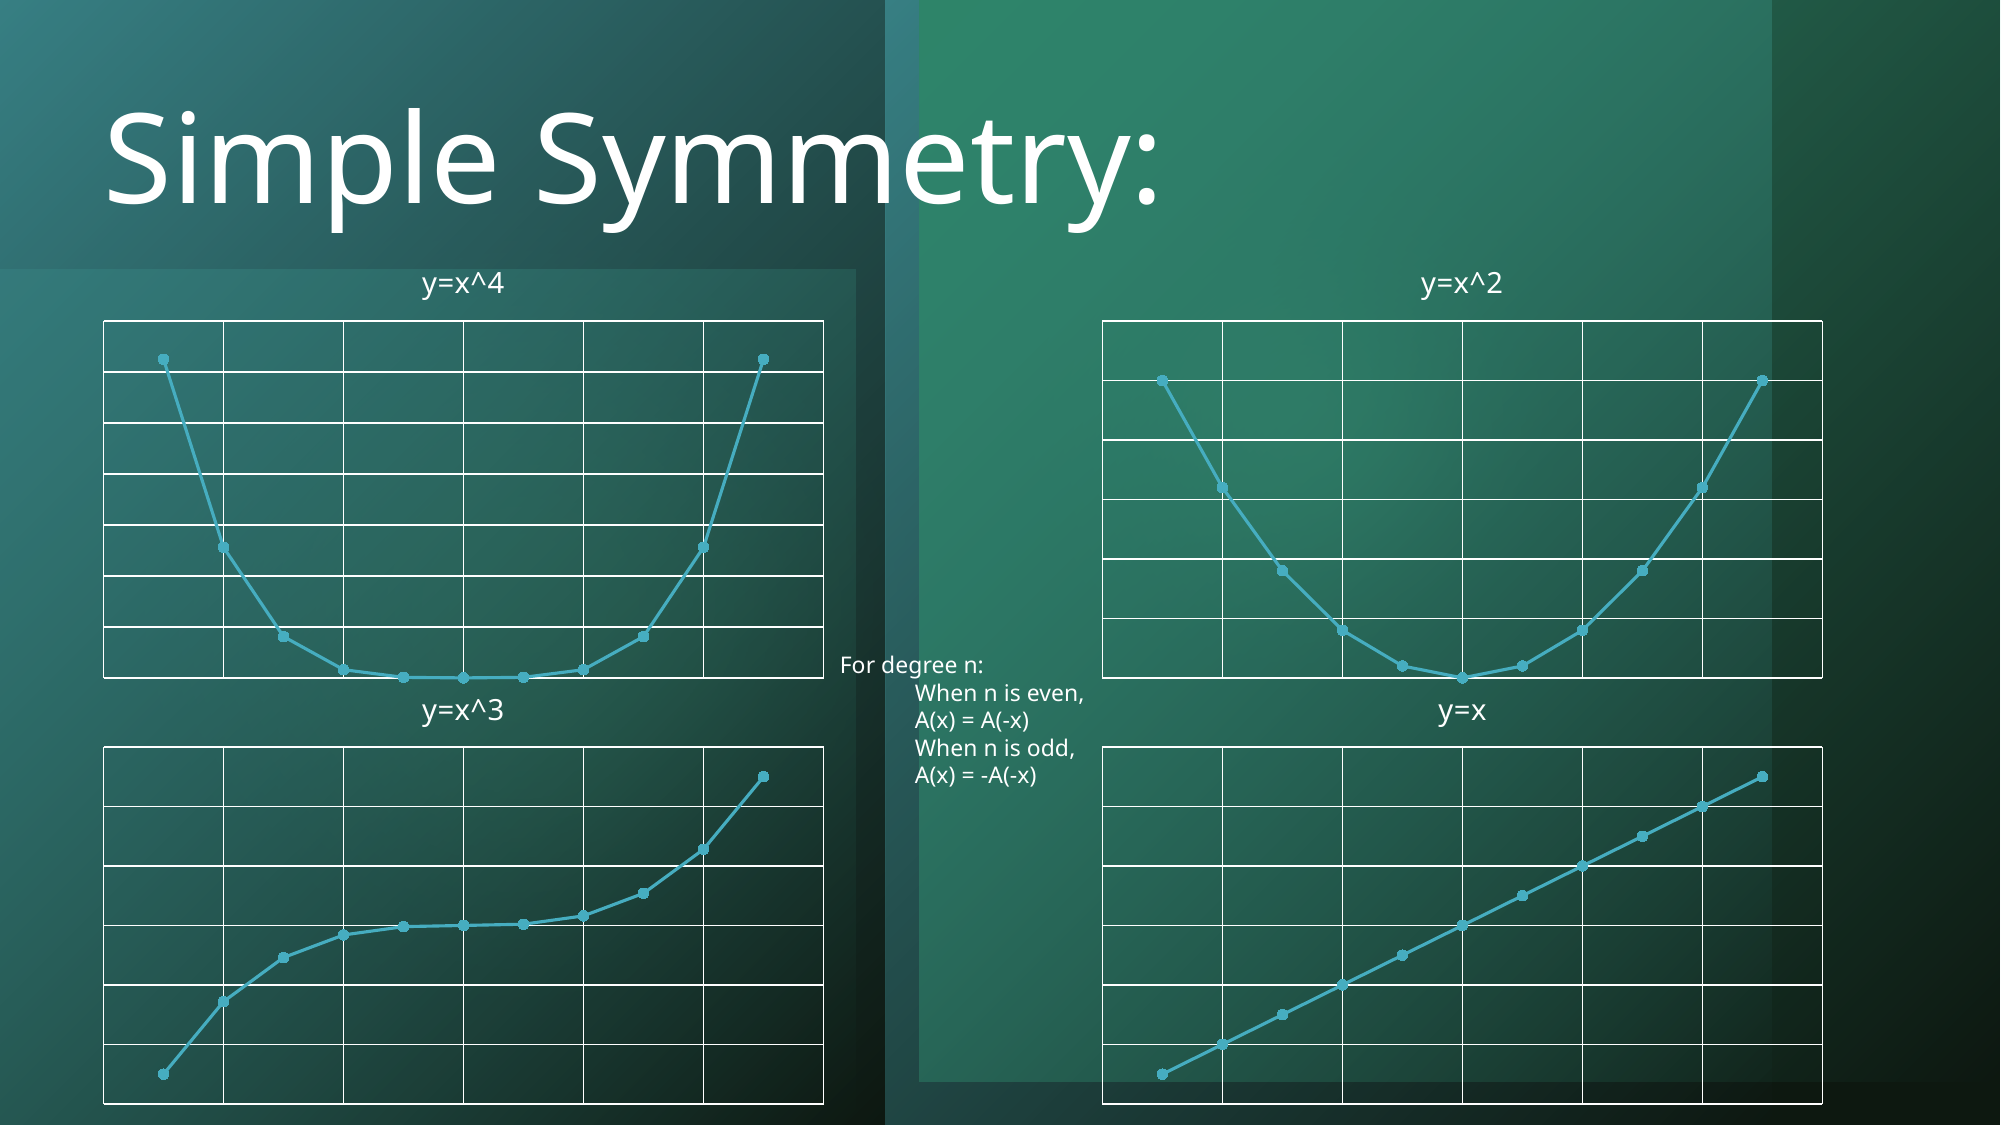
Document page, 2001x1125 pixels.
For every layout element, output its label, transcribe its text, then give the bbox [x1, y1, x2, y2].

text_box For degree n: When n is even, A(x) = A(-x) When n is odd, A(x) = -A(-x) [839, 643, 1087, 796]
chart [1087, 236, 1838, 1113]
chart [88, 236, 839, 1113]
